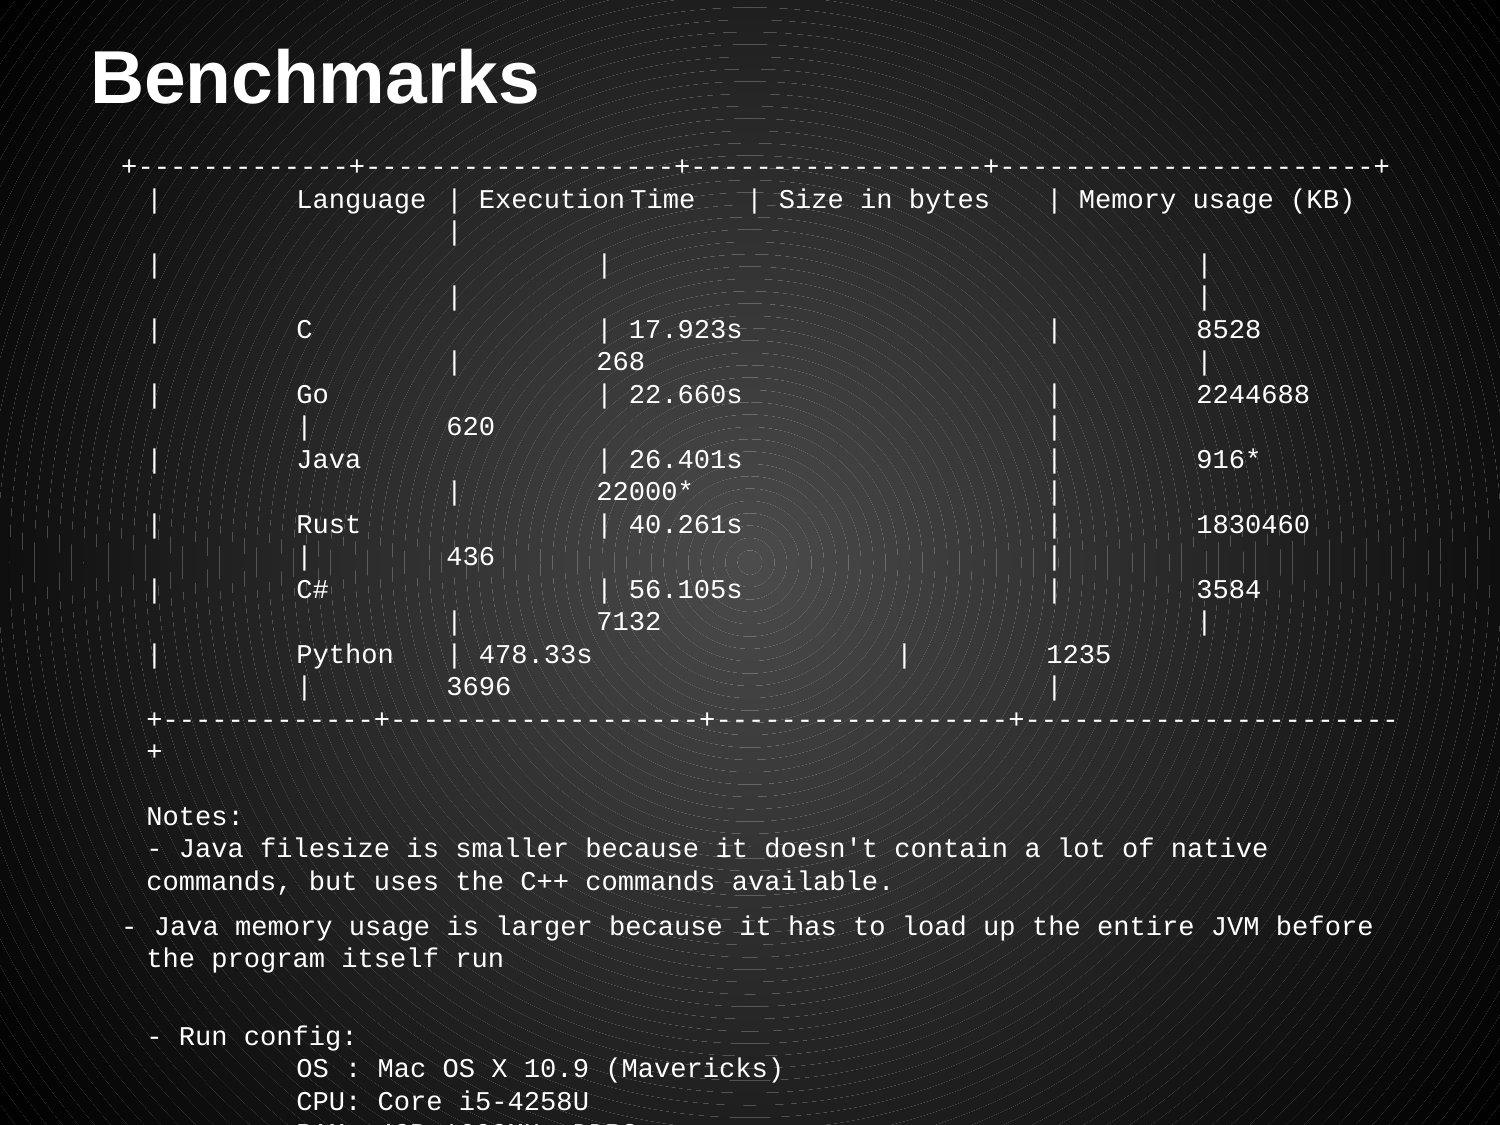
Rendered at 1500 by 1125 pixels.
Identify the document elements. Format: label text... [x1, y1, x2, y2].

title Benchmarks [75, 32, 1425, 133]
list +-------------+-------------------+------------------+-----------------------+ | Language | Execution Time | Size in bytes | Memory usage (KB) | | | | | | | C | 17.923s | 8528 | 268 | | Go | 22.660s | 2244688 | 620 | | Java | 26.401s | 916* | 22000* | | Rust | 40.261s | 1830460 | 436 | | C# | 56.105s | 3584 | 7132 | | Python | 478.33s | 1235 | 3696 | +-------------+-------------------+------------------+-----------------------+ Notes: - Java filesize is smaller because it doesn't contain a lot of native commands, but uses the C++ commands available. - Java memory usage is larger because it has to load up the entire JVM before the program itself run - Run config: OS : Mac OS X 10.9 (Mavericks) CPU: Core i5-4258U RAM: 4GB 1600MHz DDR3 Latest versions of all compilers and runtimes used All compilers used highest optimization level available (-O3 in gcc, --opt-level 3 in rustc, --optimize+ in mcs, etc) [75, 133, 1425, 1078]
